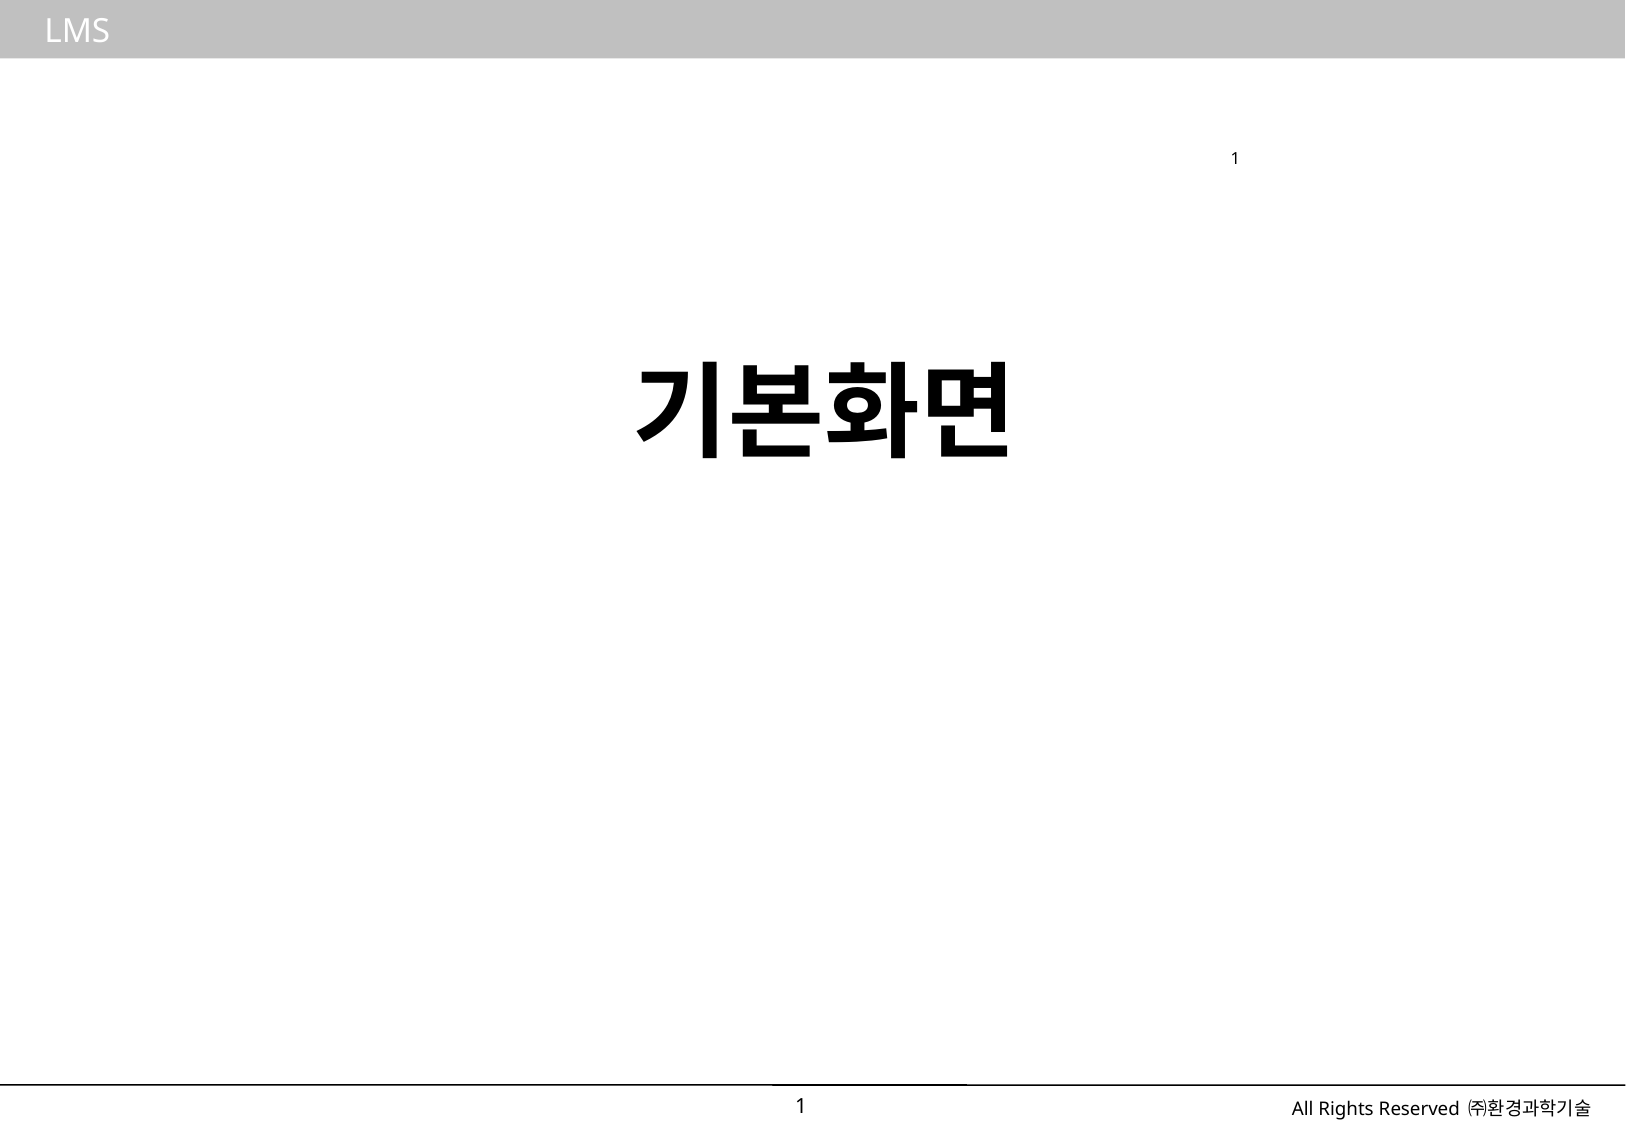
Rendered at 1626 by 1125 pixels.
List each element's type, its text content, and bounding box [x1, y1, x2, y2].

title [29, 0, 597, 57]
text_box 기본화면 [316, 337, 1333, 478]
text_box 1 [1105, 140, 1247, 176]
